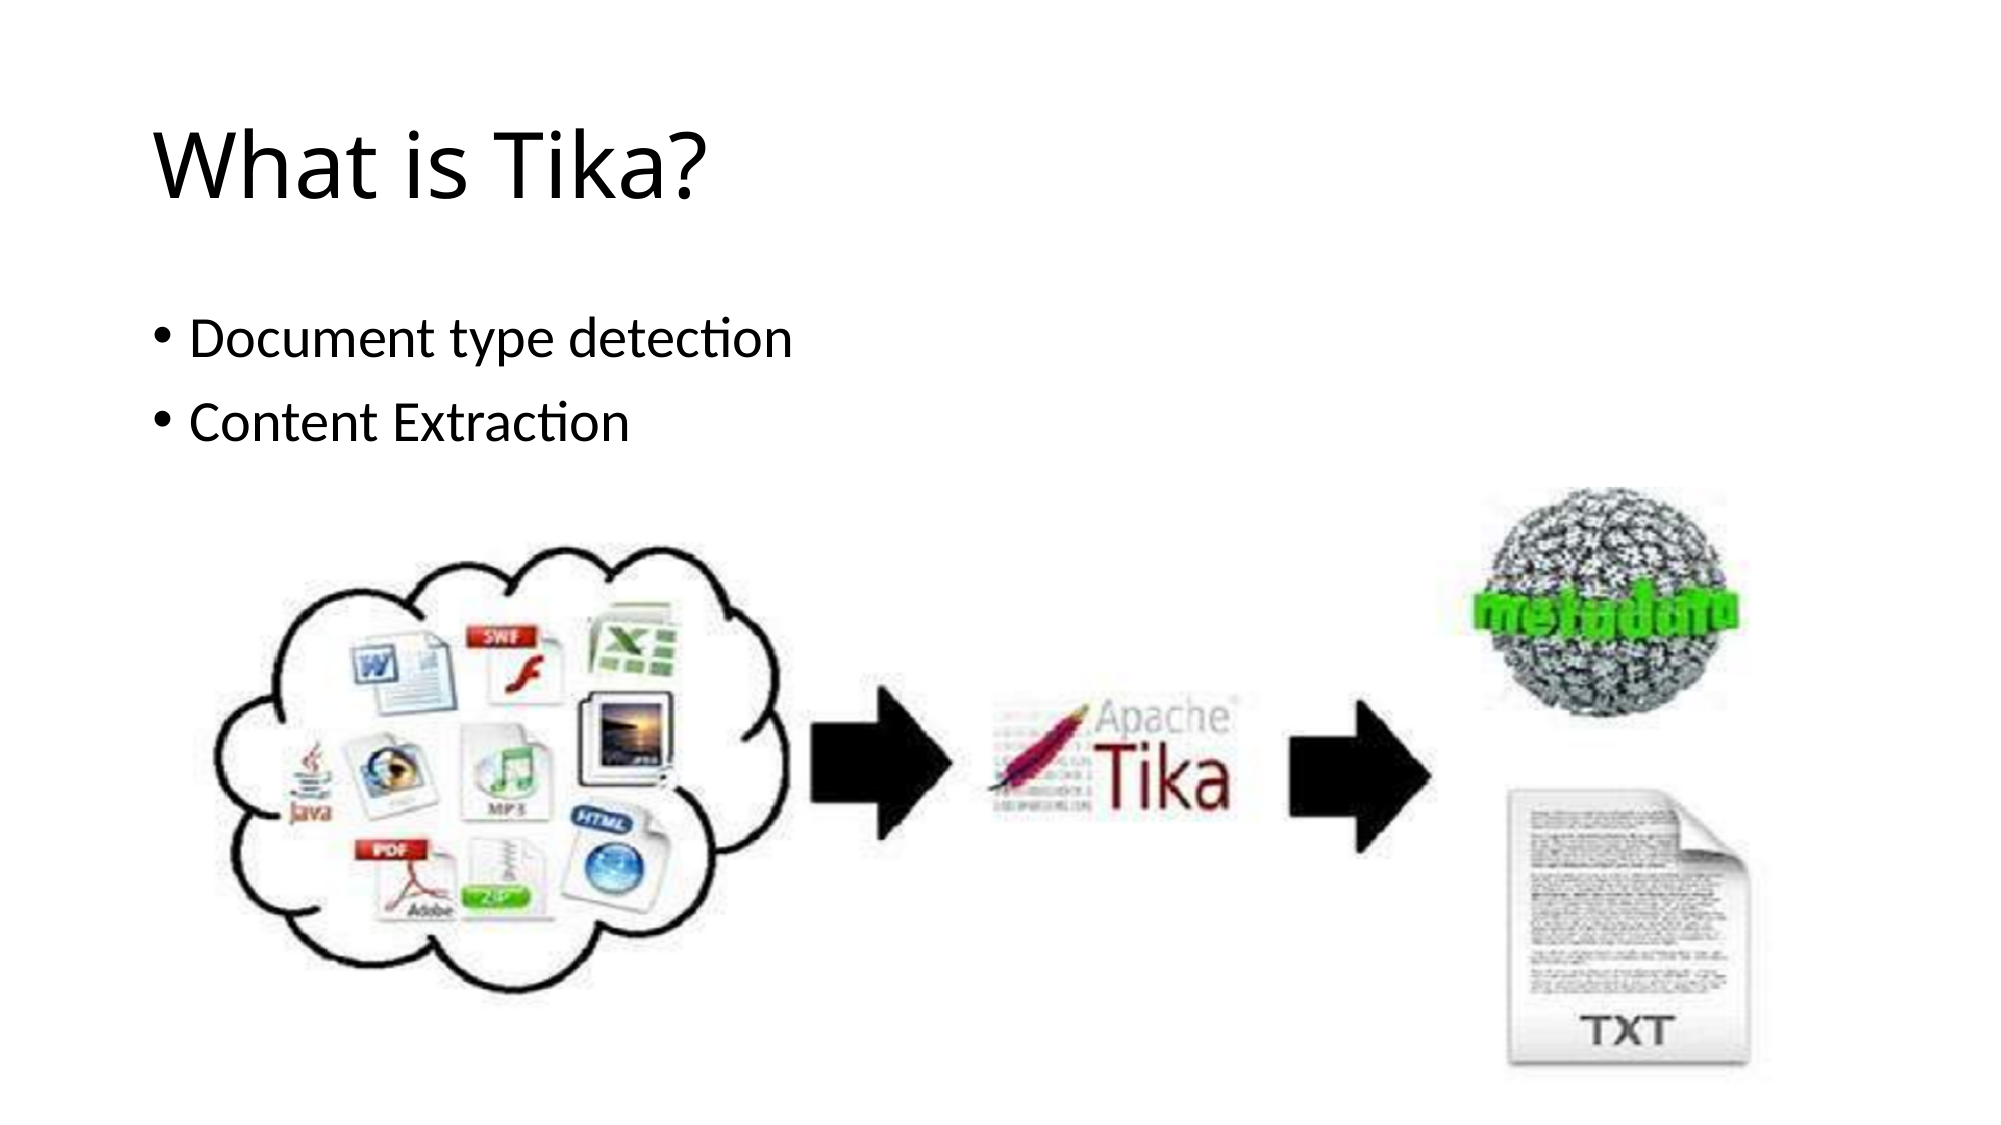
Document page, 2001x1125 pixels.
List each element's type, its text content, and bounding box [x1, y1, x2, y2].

title What is Tika? [137, 59, 1863, 278]
list Document type detection Content Extraction [137, 299, 1863, 1014]
picture [177, 459, 1821, 1125]
